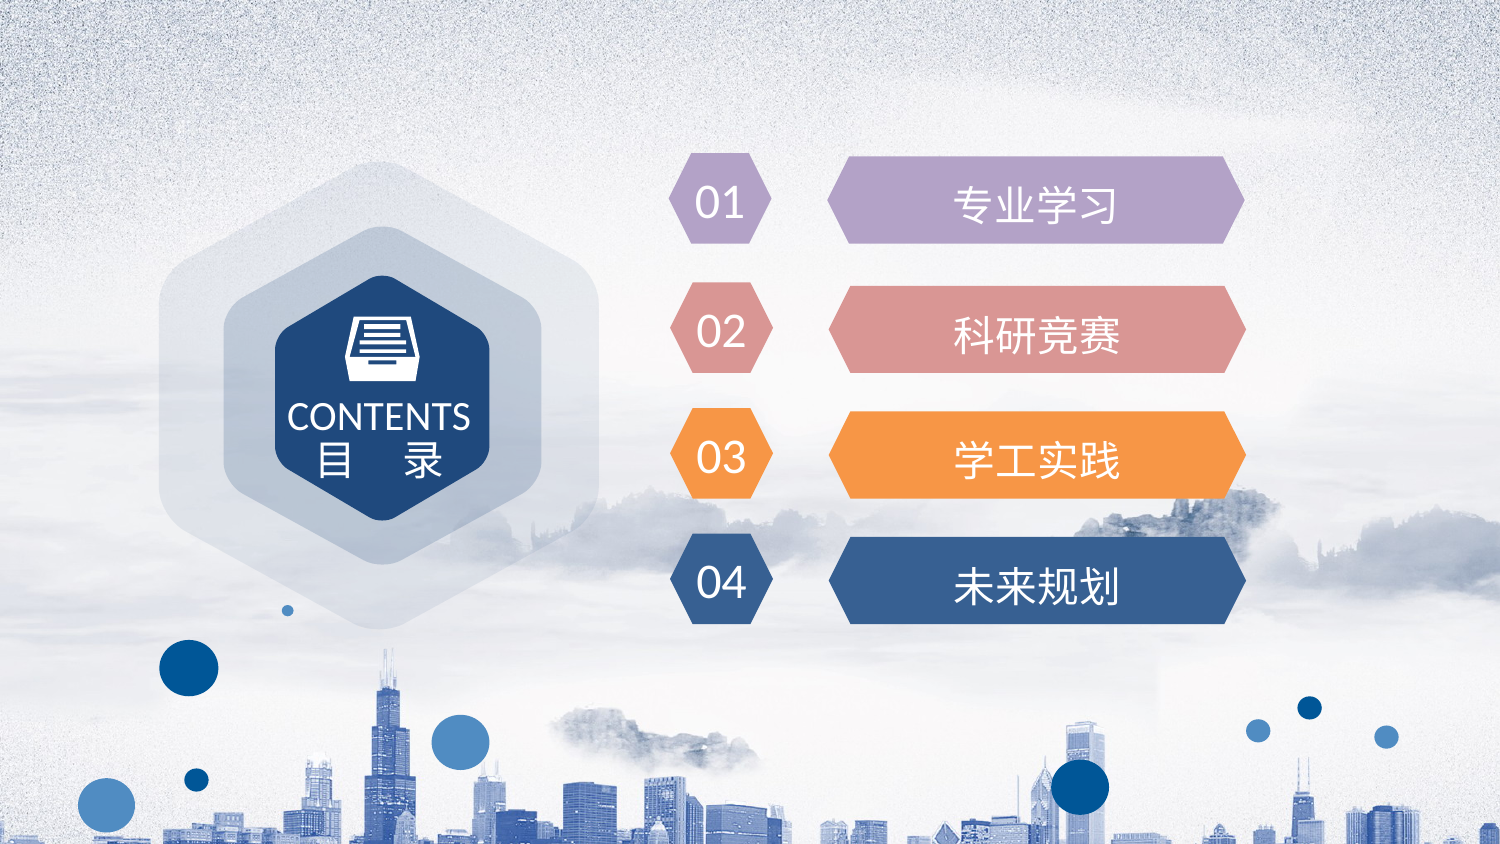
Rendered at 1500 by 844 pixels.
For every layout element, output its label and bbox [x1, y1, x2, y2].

text_box [1372, 723, 1401, 751]
text_box [277, 316, 481, 478]
text_box [222, 225, 543, 566]
text_box [306, 274, 458, 315]
text_box [1243, 717, 1273, 745]
text_box [429, 712, 492, 773]
text_box [1295, 694, 1324, 722]
text_box [157, 637, 221, 699]
text_box [485, 334, 491, 462]
text_box [158, 160, 600, 631]
text_box [182, 766, 211, 794]
text_box [313, 485, 452, 522]
text_box [1049, 757, 1112, 817]
text_box [668, 152, 1247, 625]
text_box [75, 776, 138, 835]
text_box [279, 602, 296, 619]
picture [0, 0, 1500, 844]
